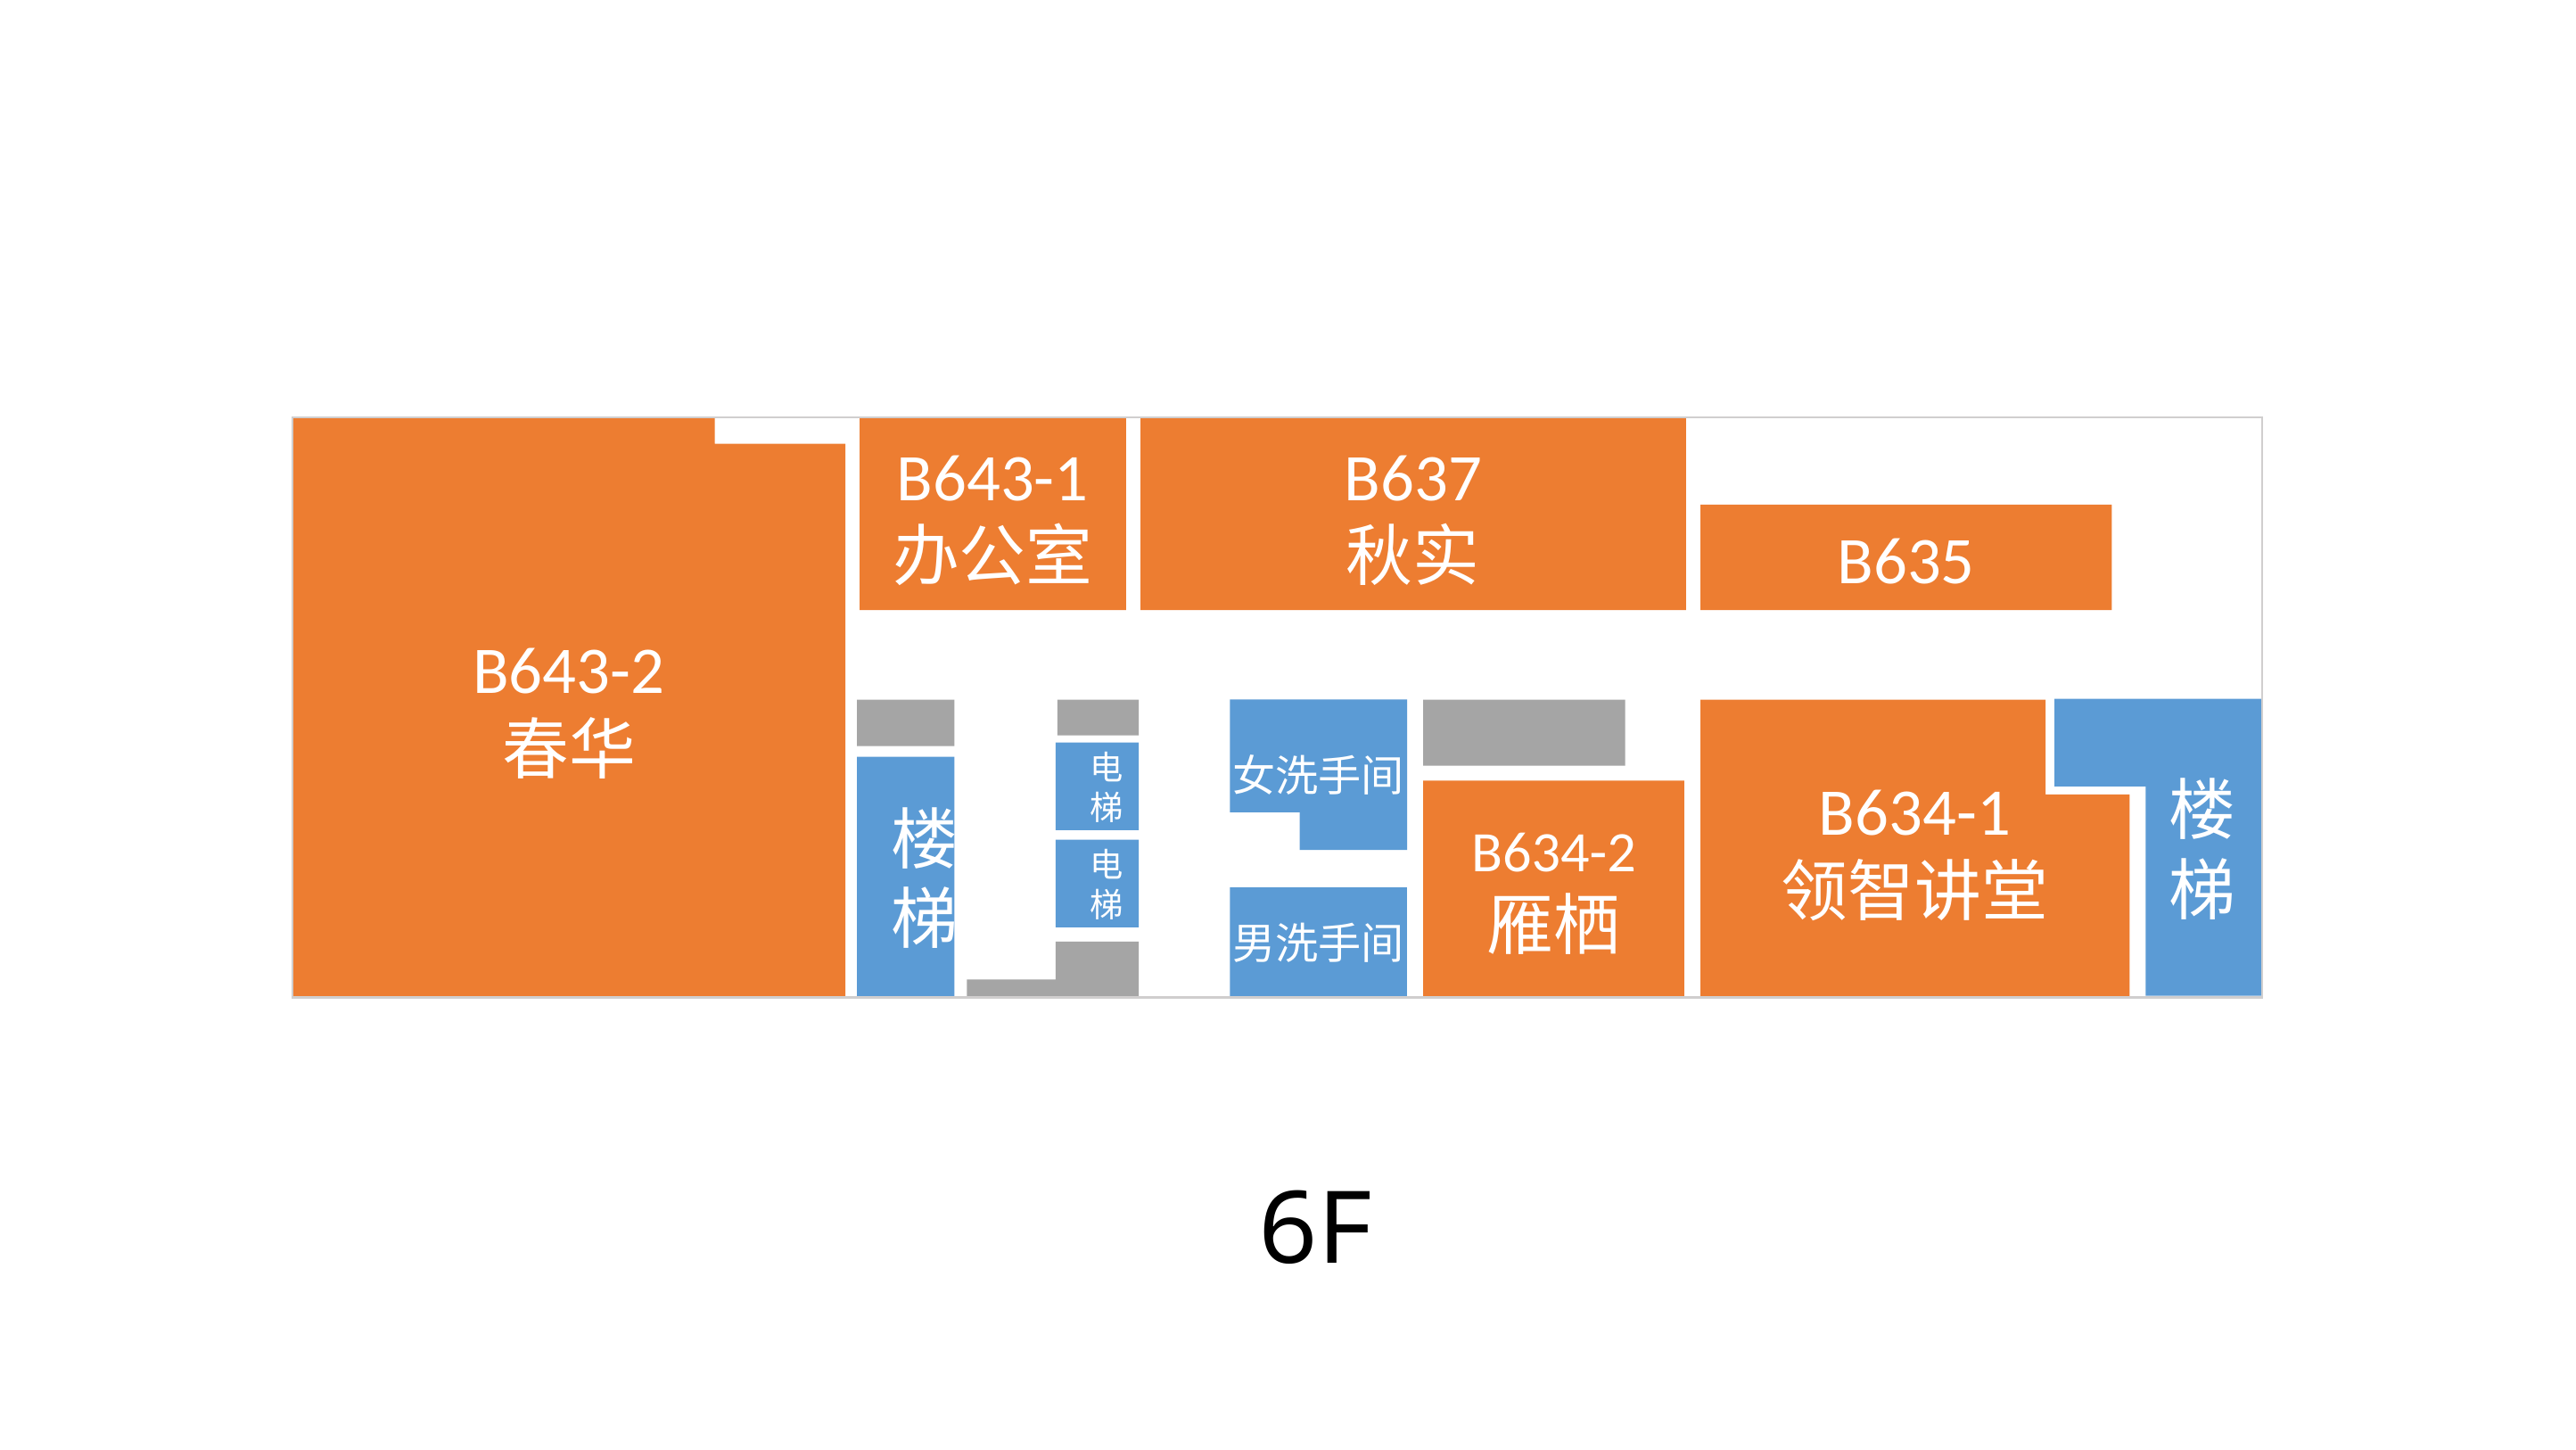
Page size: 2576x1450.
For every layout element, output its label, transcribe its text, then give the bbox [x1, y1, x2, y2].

text_box 6F [1091, 1156, 1545, 1289]
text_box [292, 416, 2262, 998]
